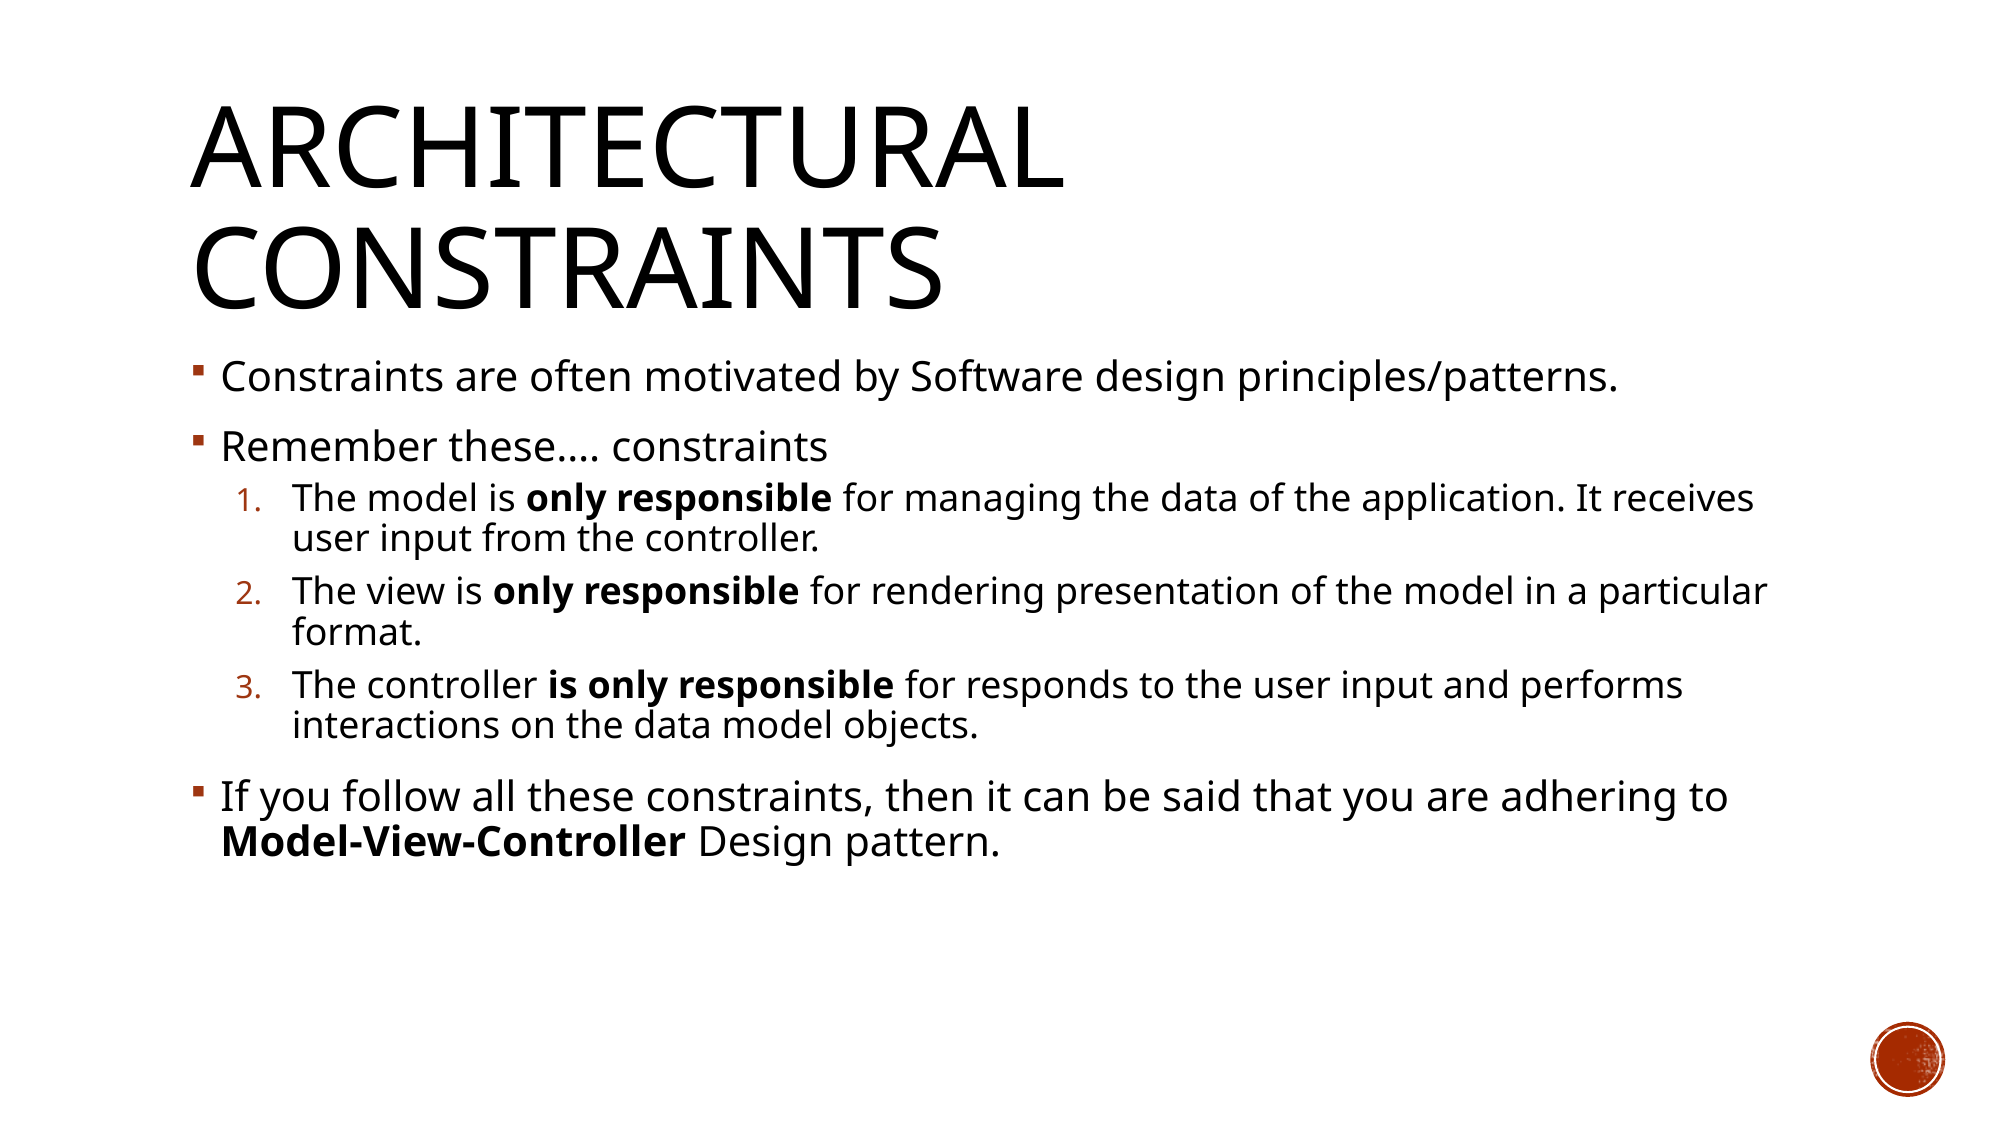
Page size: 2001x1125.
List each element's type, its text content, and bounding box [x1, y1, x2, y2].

title Architectural constraints [175, 79, 1826, 344]
list Constraints are often motivated by Software design principles/patterns. Remember these…. constraints The model is only responsible for managing the data of the application. It receives user input from the controller. The view is only responsible for rendering presentation of the model in a particular format. The controller is only responsible for responds to the user input and performs interactions on the data model objects. If you follow all these constraints, then it can be said that you are adhering to Model-View-Controller Design pattern. [175, 348, 1826, 1013]
